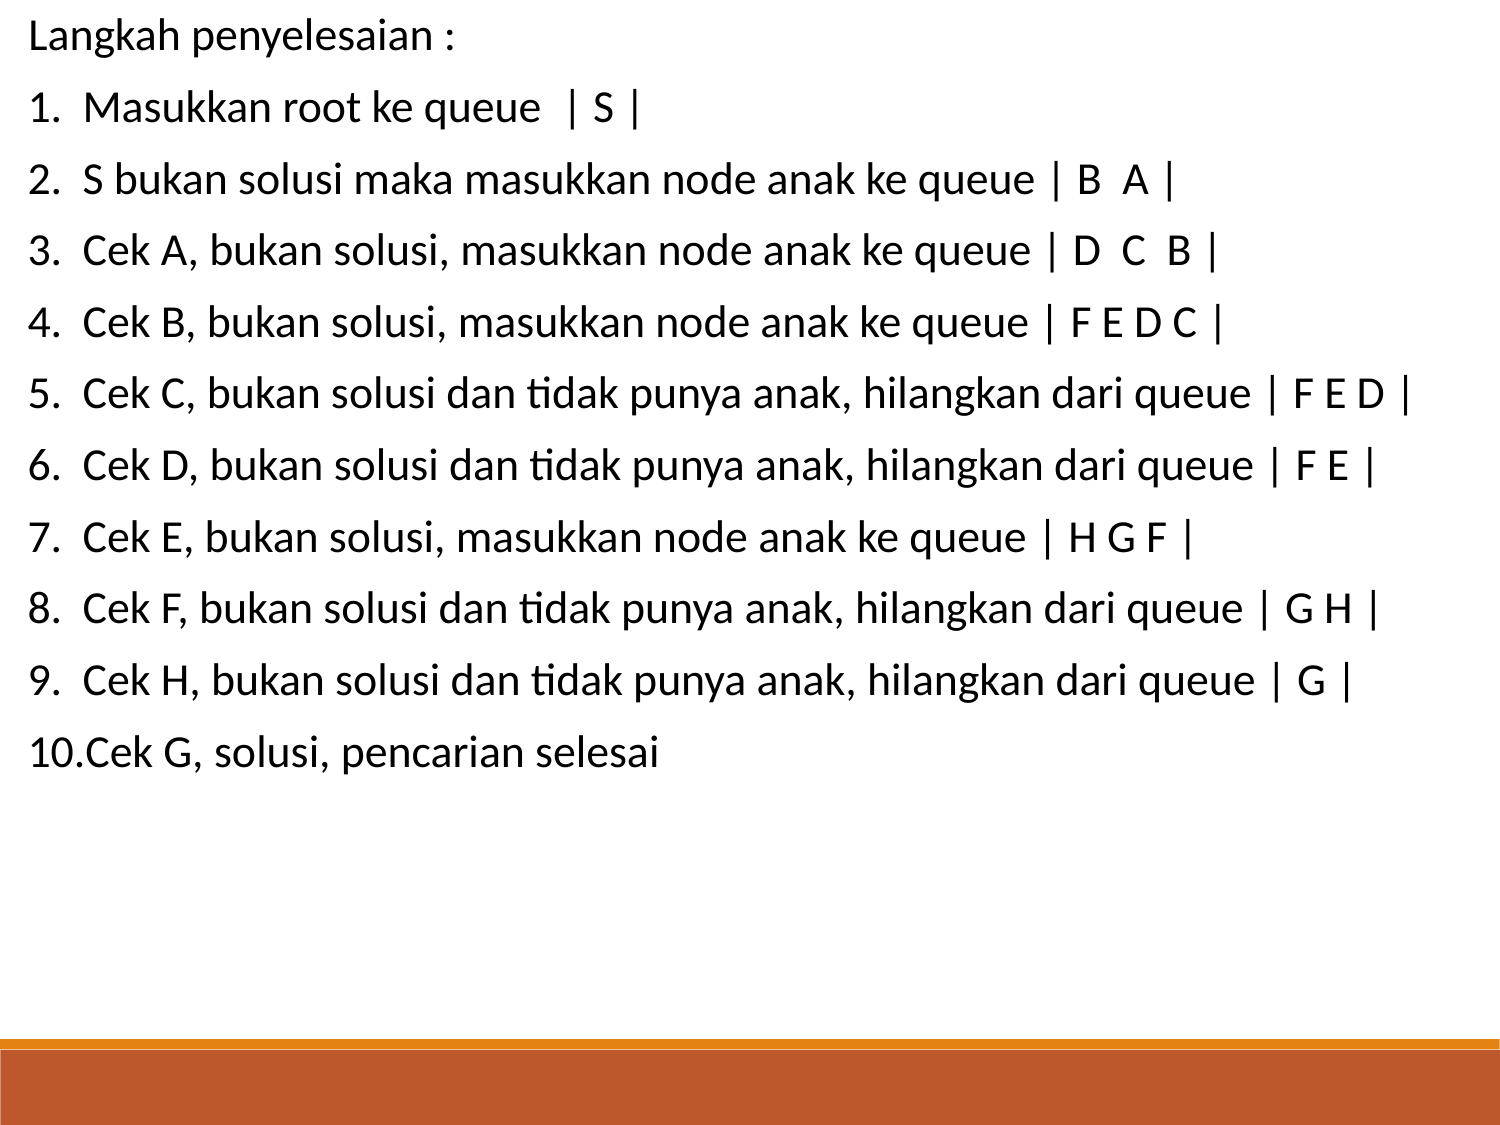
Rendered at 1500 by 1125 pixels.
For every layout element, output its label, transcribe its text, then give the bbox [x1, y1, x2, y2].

text_box Langkah penyelesaian : Masukkan root ke queue | S | S bukan solusi maka masukkan node anak ke queue | B A | Cek A, bukan solusi, masukkan node anak ke queue | D C B | Cek B, bukan solusi, masukkan node anak ke queue | F E D C | Cek C, bukan solusi dan tidak punya anak, hilangkan dari queue | F E D | Cek D, bukan solusi dan tidak punya anak, hilangkan dari queue | F E | Cek E, bukan solusi, masukkan node anak ke queue | H G F | Cek F, bukan solusi dan tidak punya anak, hilangkan dari queue | G H | Cek H, bukan solusi dan tidak punya anak, hilangkan dari queue | G | Cek G, solusi, pencarian selesai [12, 0, 1497, 940]
